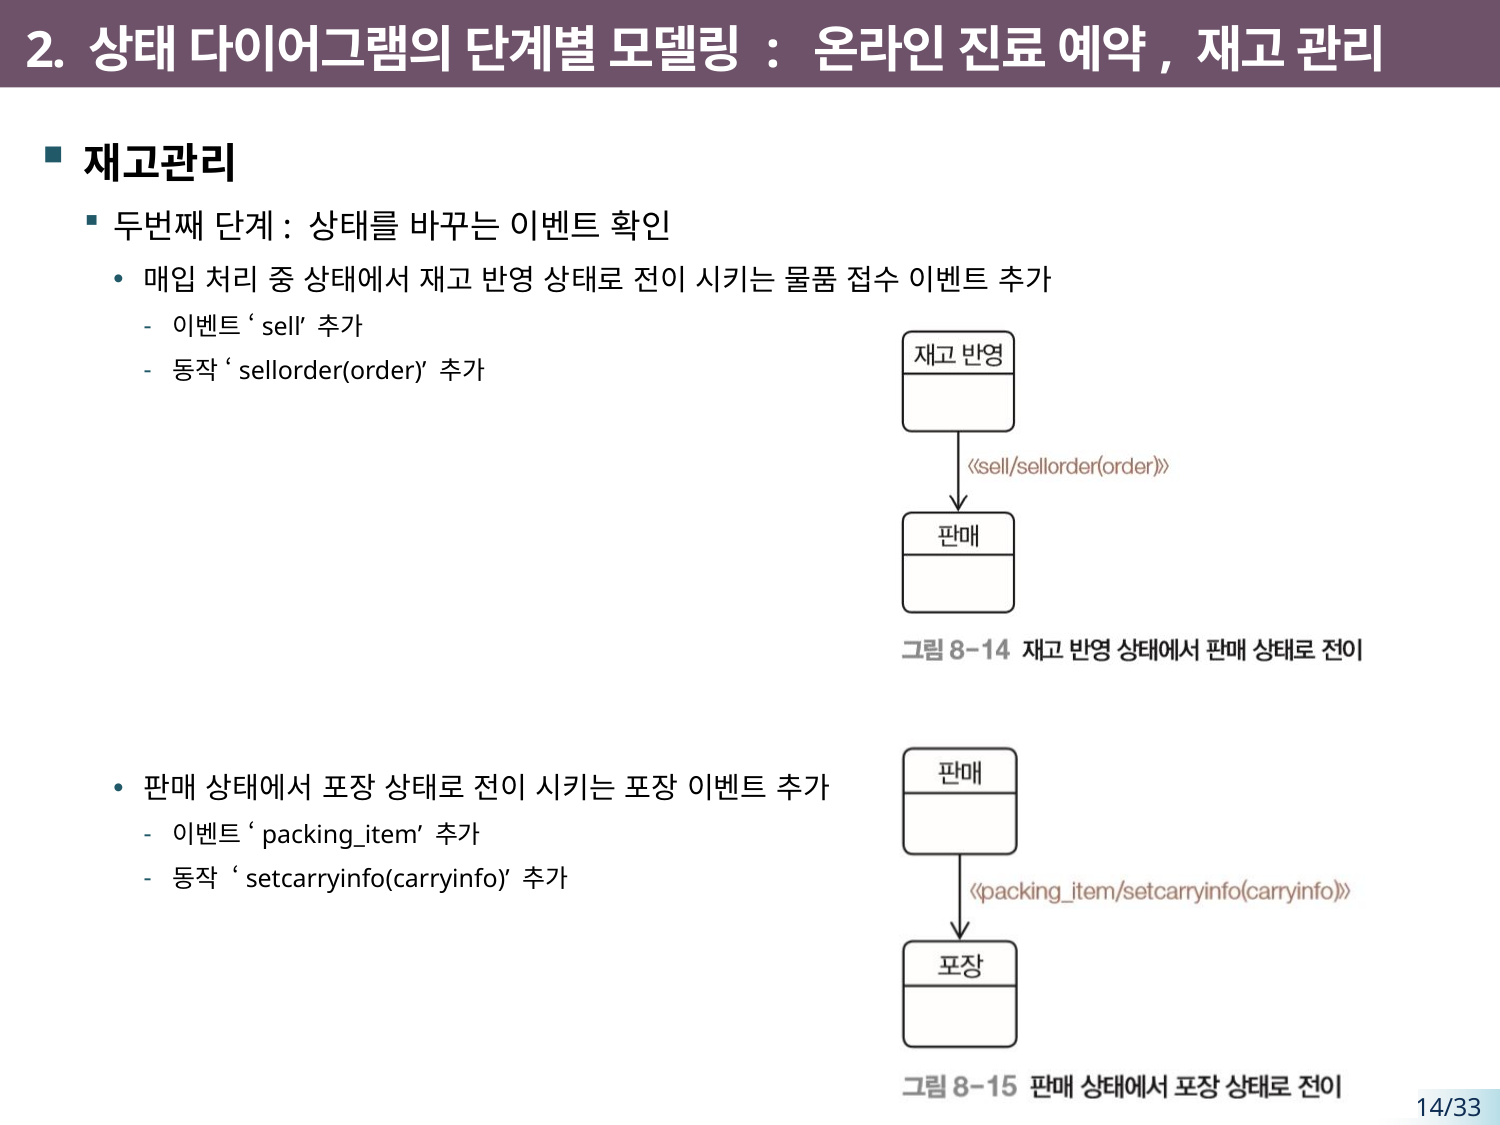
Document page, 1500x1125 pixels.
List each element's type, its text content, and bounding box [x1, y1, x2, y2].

picture [891, 739, 1418, 1118]
list 재고관리 두번째 단계: 상태를 바꾸는 이벤트 확인 매입 처리 중 상태에서 재고 반영 상태로 전이 시키는 물품 접수 이벤트 추가 이벤트 ‘sell’ 추가 동작 ‘sellorder(order)’ 추가 판매 상태에서 포장 상태로 전이 시키는 포장 이벤트 추가 이벤트 ‘packing_item’ 추가 동작 ‘setcarryinfo(carryinfo)’ 추가 [10, 118, 1481, 1106]
text_box [230, 810, 396, 872]
picture [893, 321, 1374, 674]
title 2. 상태 다이어그램의 단계별 모델링 : 온라인 진료 예약, 재고 관리 [10, 8, 1500, 87]
